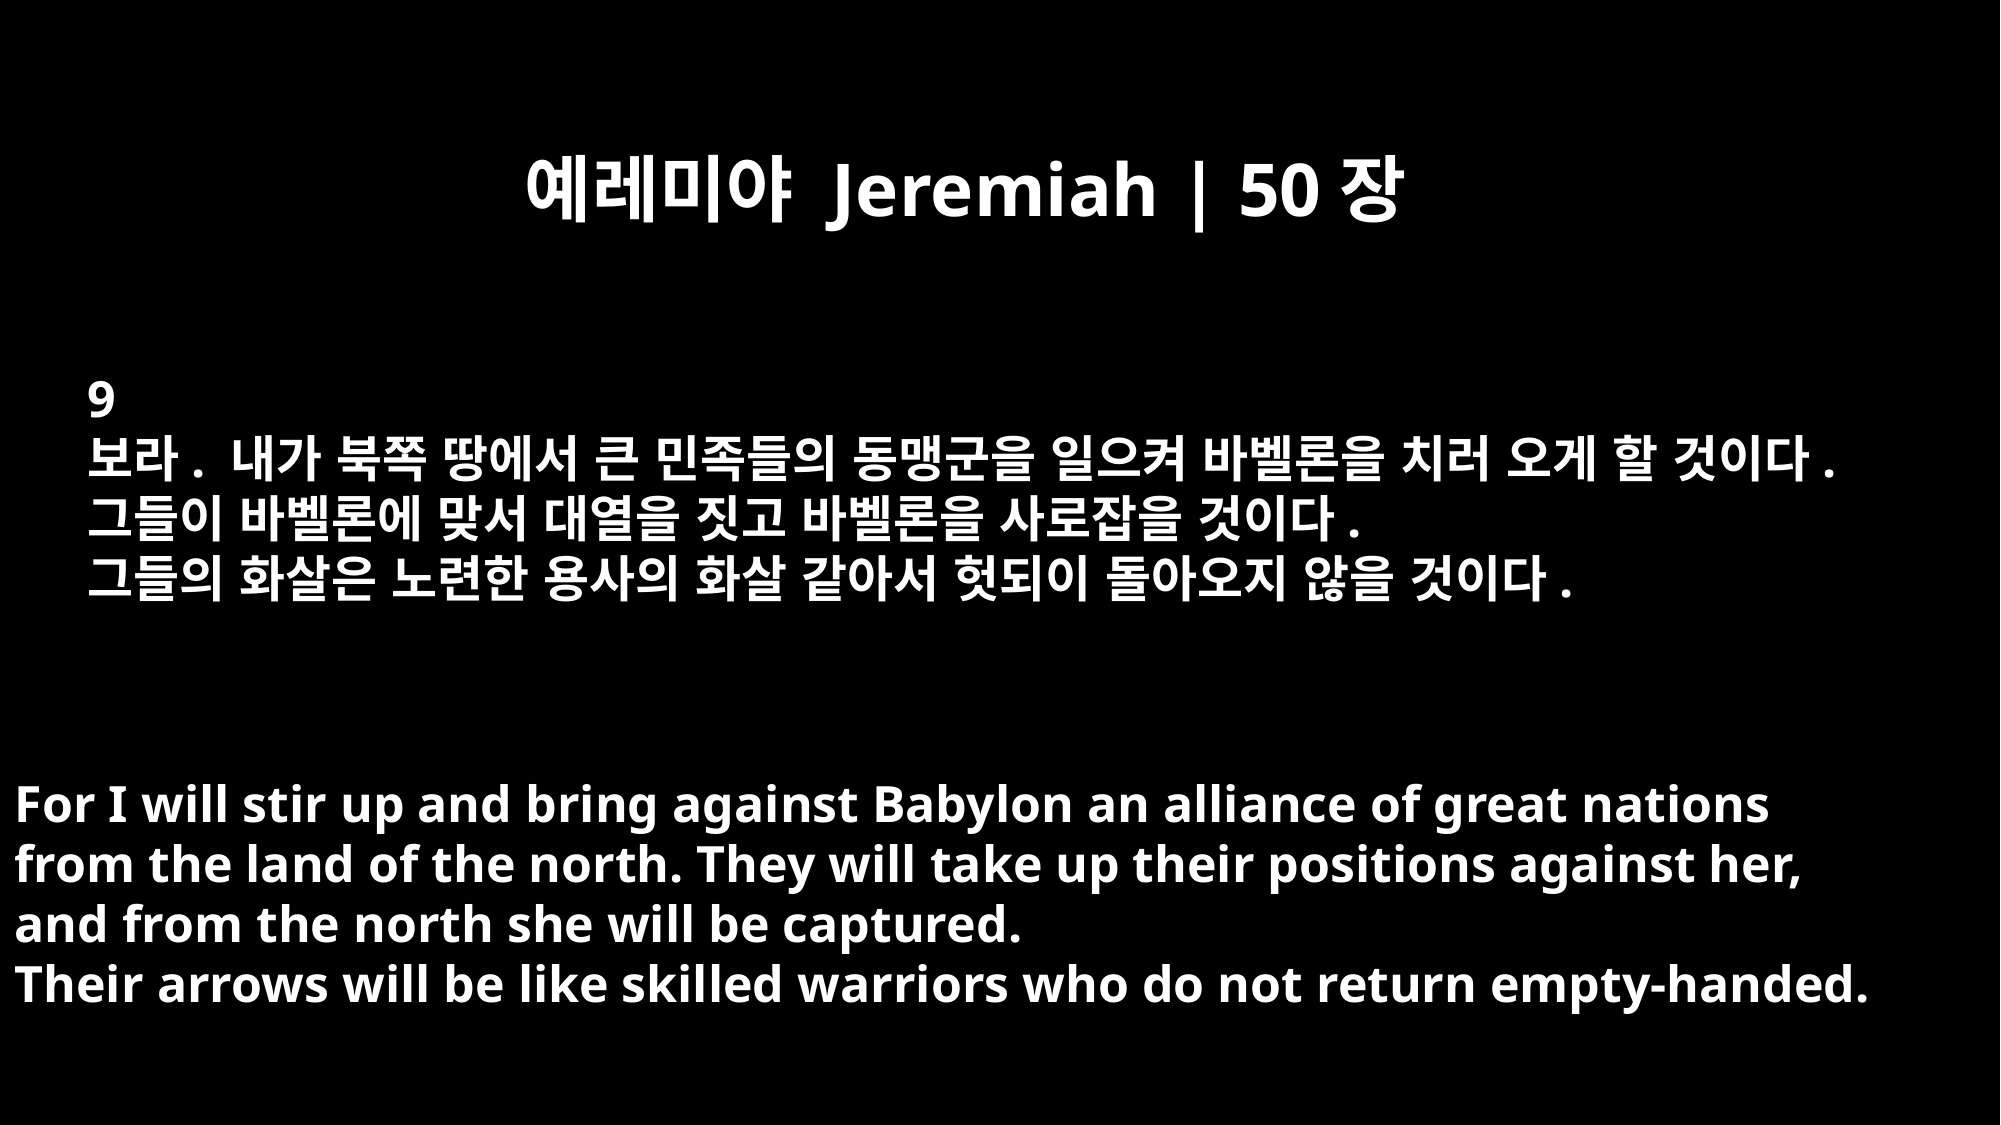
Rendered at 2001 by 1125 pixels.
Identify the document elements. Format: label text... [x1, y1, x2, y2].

text_box 예레미야 Jeremiah | 50장 [510, 136, 1422, 239]
text_box For I will stir up and bring against Babylon an alliance of great nations from the land of the north. They will take up their positions against her, and from the north she will be captured. Their arrows will be like skilled warriors who do not return empty-handed. [0, 764, 1886, 1020]
text_box 9 보라. 내가 북쪽 땅에서 큰 민족들의 동맹군을 일으켜 바벨론을 치러 오게 할 것이다. 그들이 바벨론에 맞서 대열을 짓고 바벨론을 사로잡을 것이다. 그들의 화살은 노련한 용사의 화살 같아서 헛되이 돌아오지 않을 것이다. [72, 359, 1853, 615]
